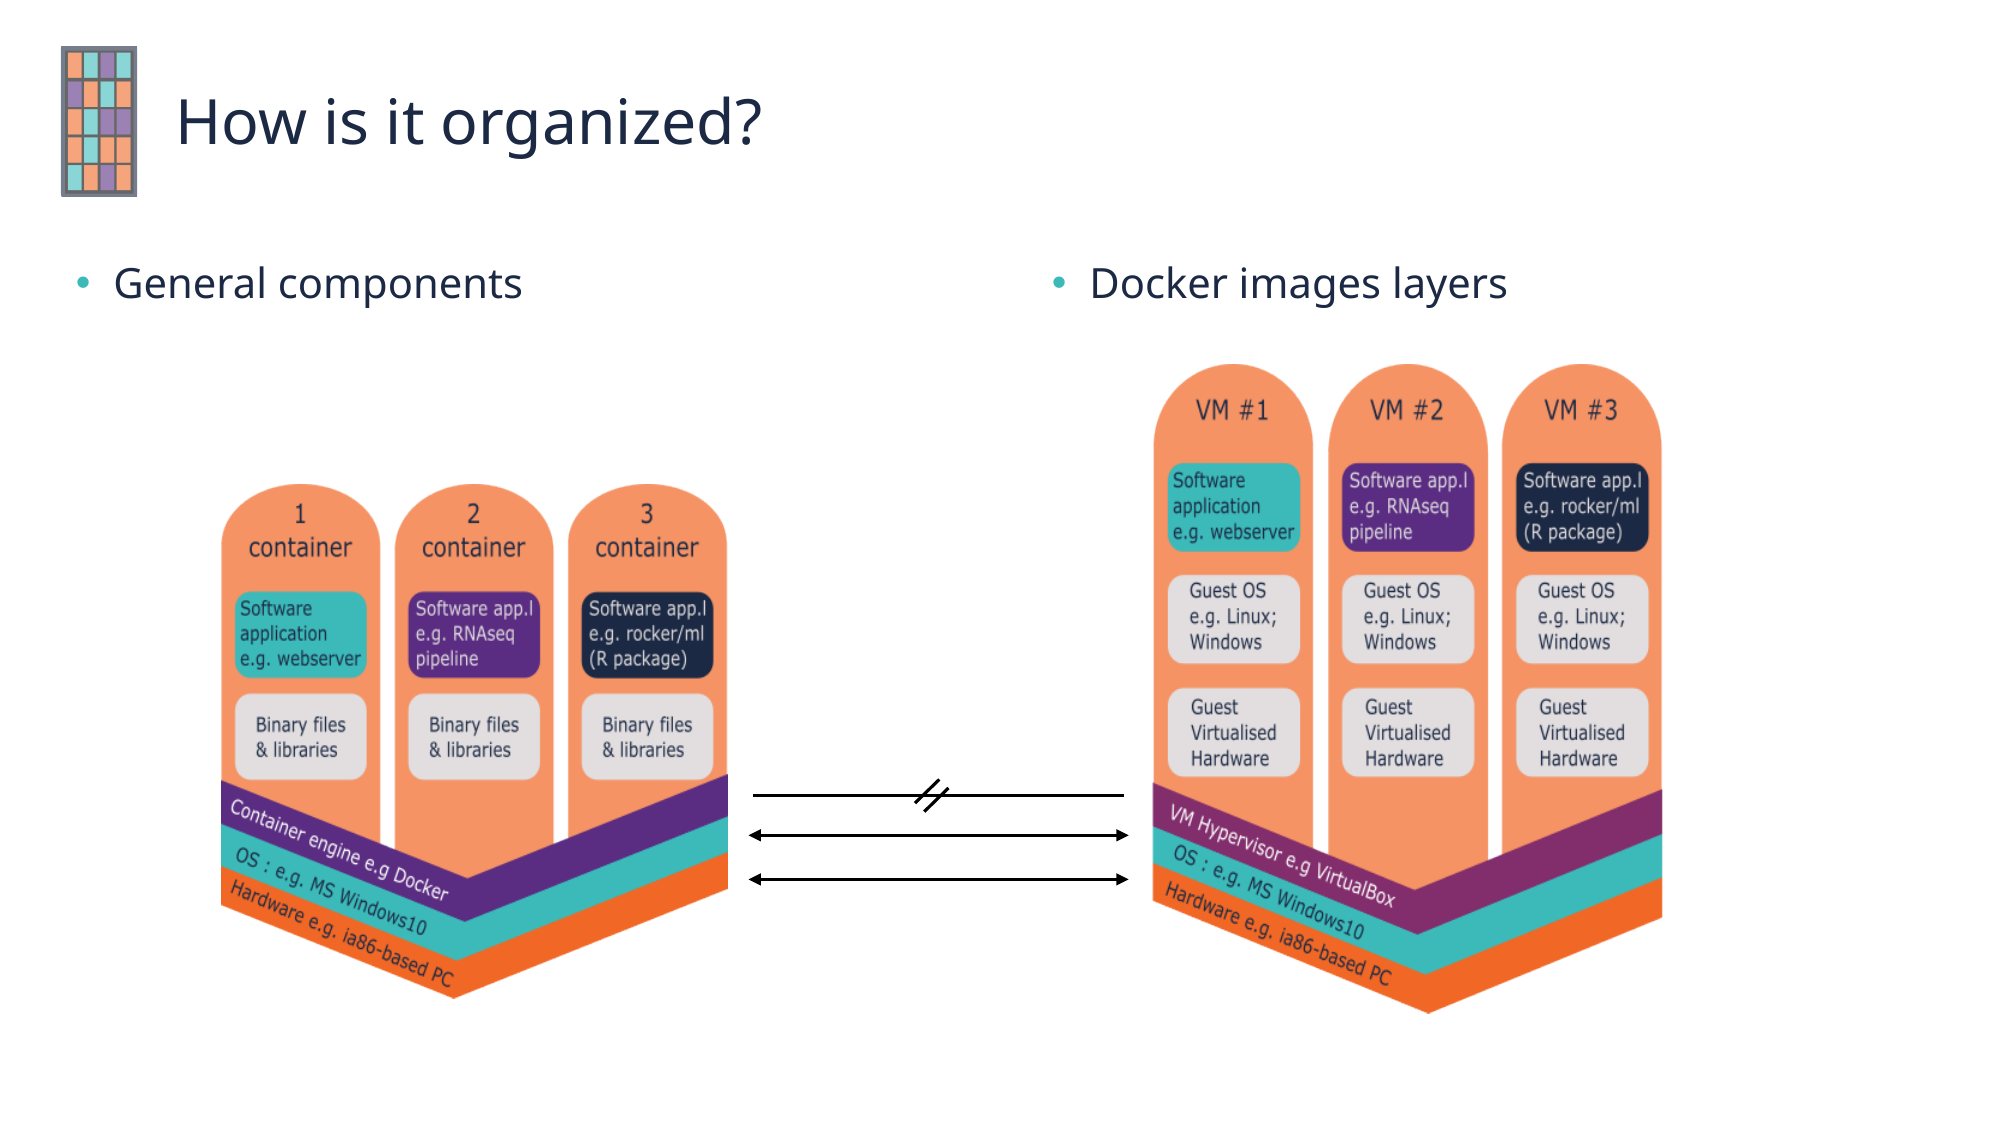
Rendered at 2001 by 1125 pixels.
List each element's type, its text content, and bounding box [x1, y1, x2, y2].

picture [1073, 364, 1772, 1014]
list Docker images layers [1036, 254, 1964, 1014]
text_box [60, 46, 138, 197]
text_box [752, 778, 1073, 813]
list General components [60, 254, 988, 1014]
picture [220, 484, 729, 1000]
title How is it organized? [160, 59, 1964, 190]
